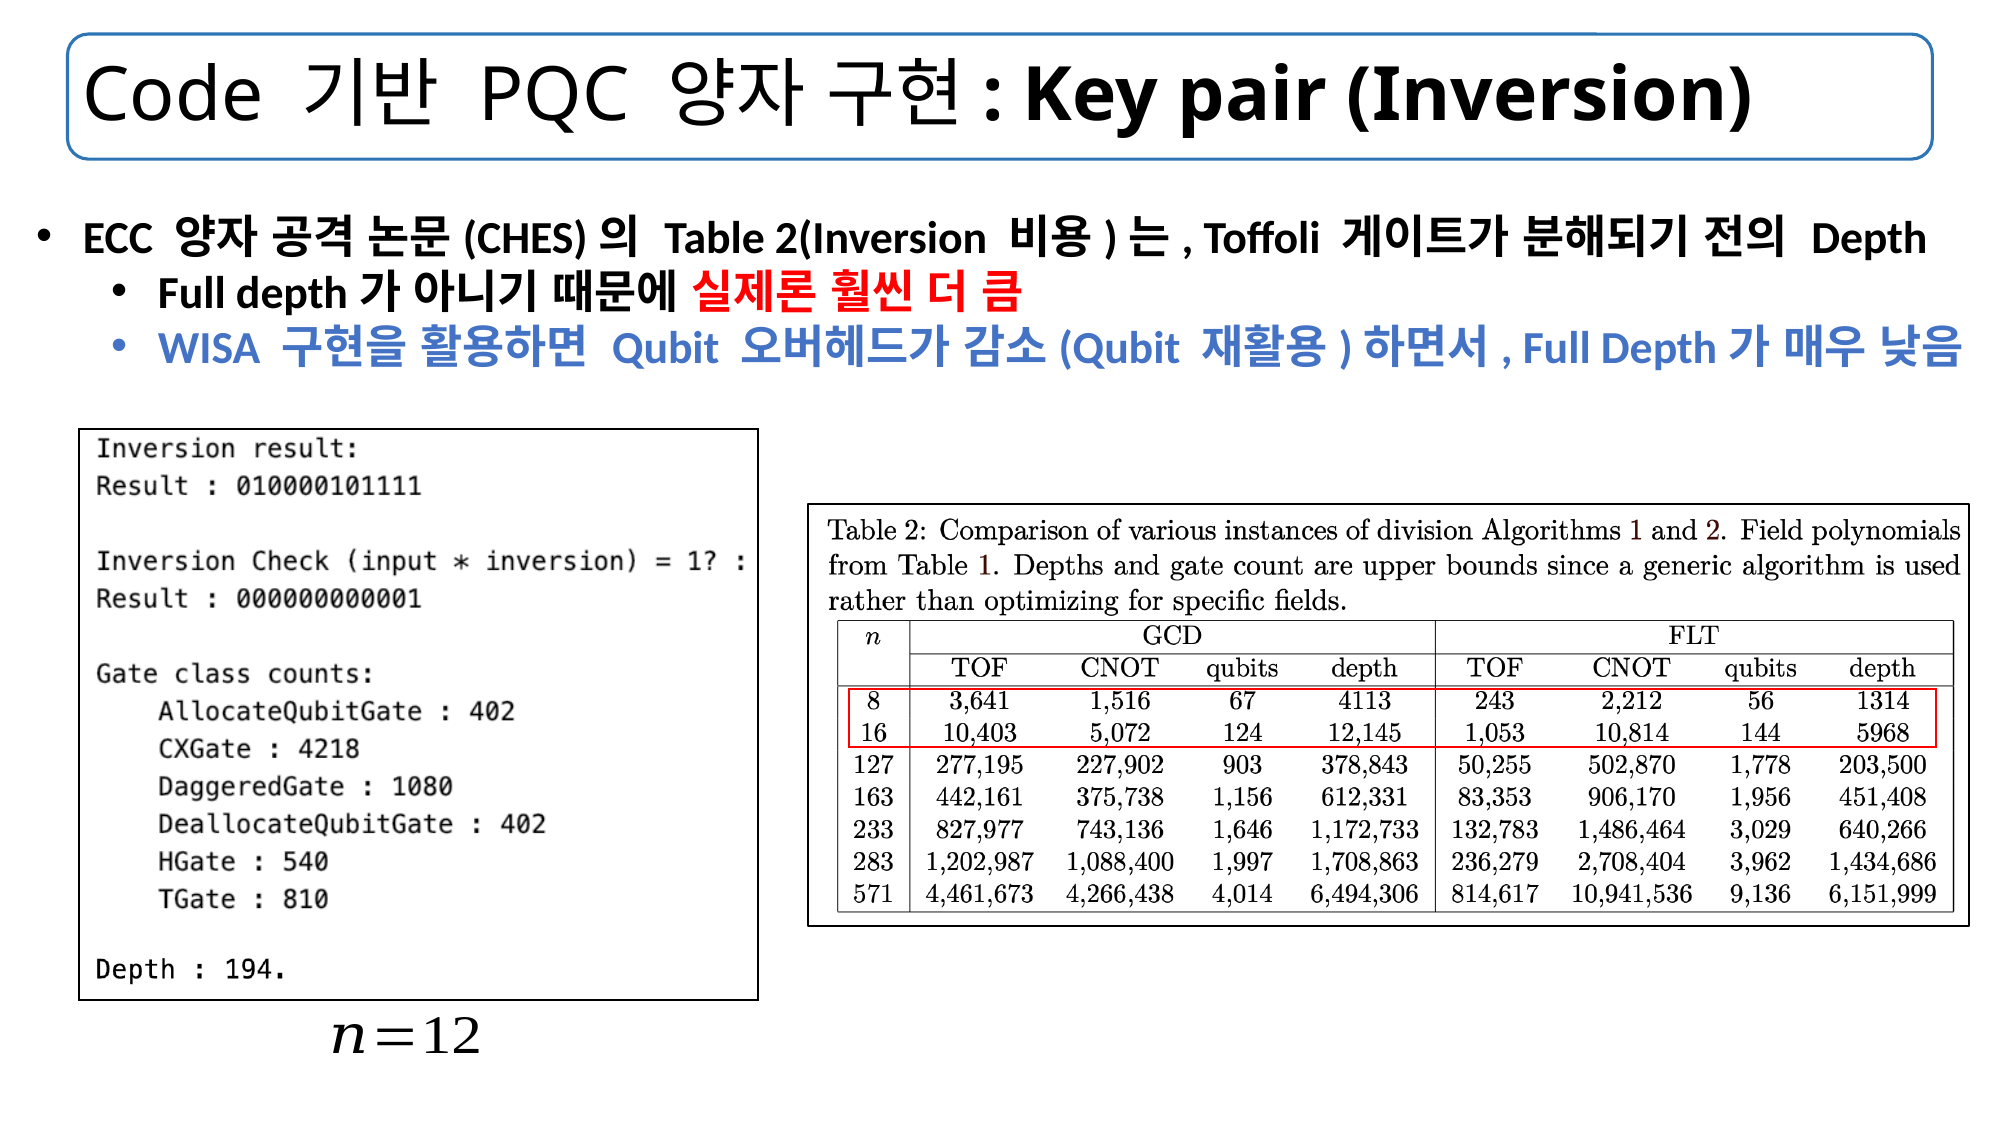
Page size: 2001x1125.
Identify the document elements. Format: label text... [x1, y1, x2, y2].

title Code 기반 PQC 양자 구현: Key pair (Inversion) [67, 34, 1933, 160]
text_box ECC 양자 공격 논문(CHES)의 Table 2(Inversion 비용)는, Toffoli 게이트가 분해되기 전의 Depth Full depth가 아니기 때문에 실제론 훨씬 더 큼 WISA 구현을 활용하면 Qubit 오버헤드가 감소(Qubit 재활용)하면서, Full Depth가 매우 낮음 [21, 200, 1979, 380]
picture [808, 504, 1968, 925]
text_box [78, 429, 758, 1001]
